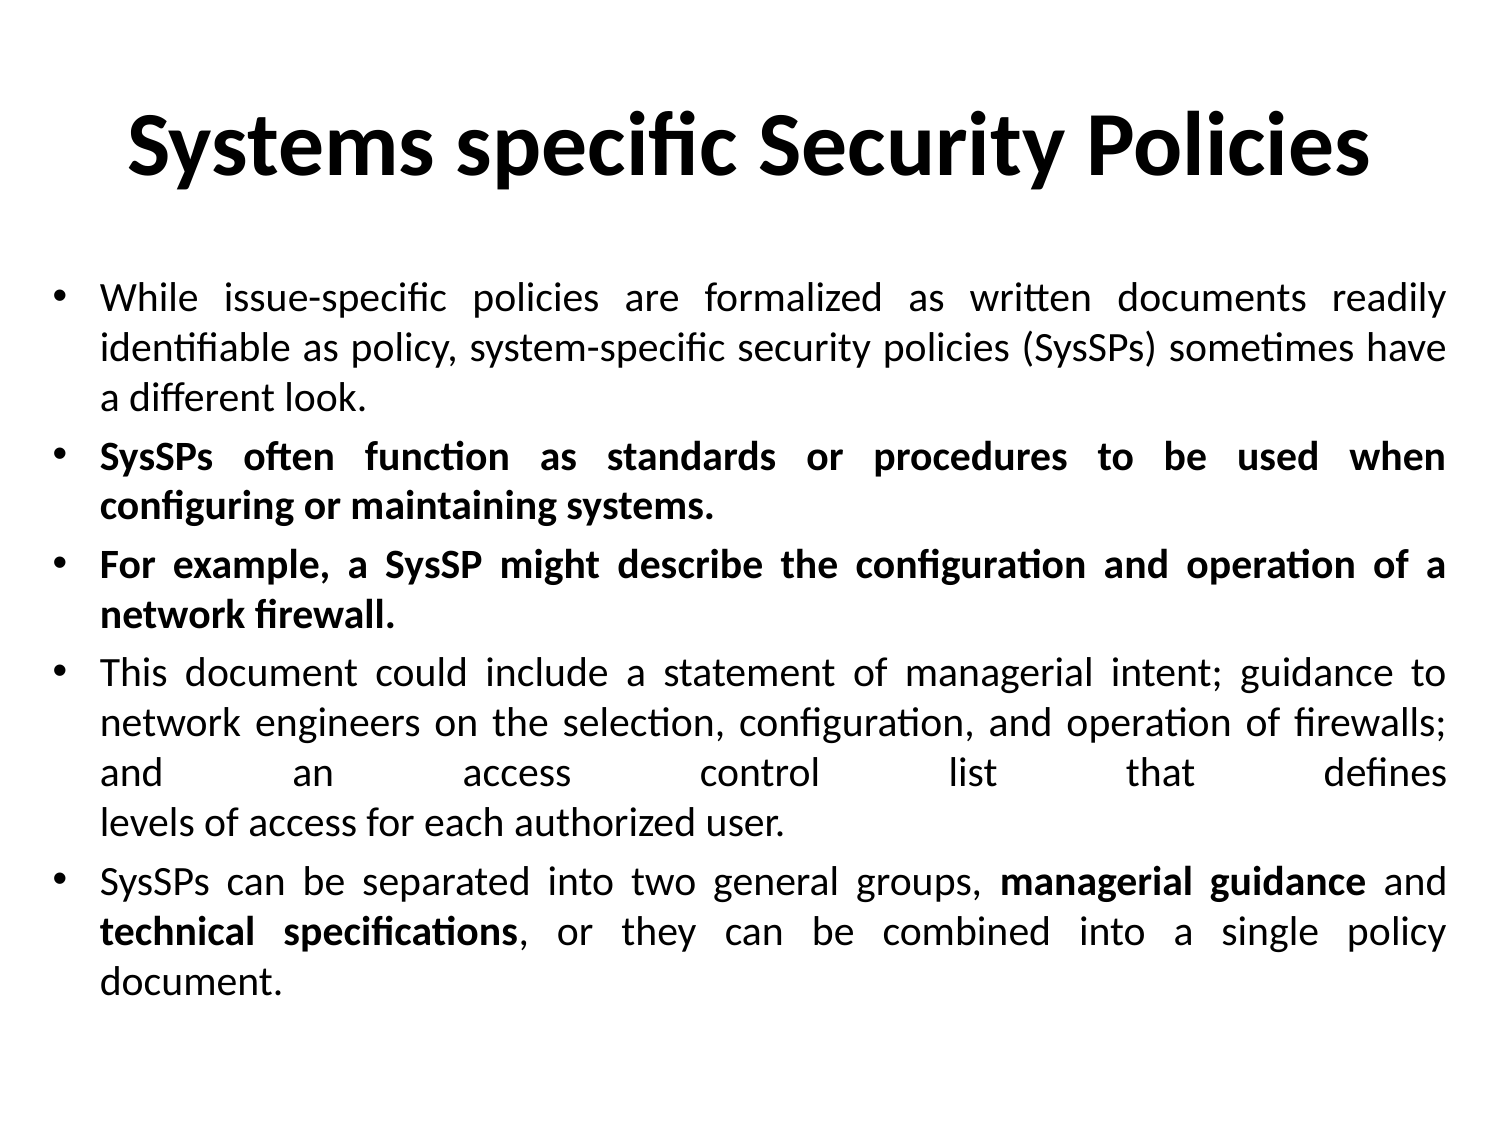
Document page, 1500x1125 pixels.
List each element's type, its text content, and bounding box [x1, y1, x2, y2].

list While issue-specific policies are formalized as written documents readily identifiable as policy, system-specific security policies (SysSPs) sometimes have a different look. SysSPs often function as standards or procedures to be used when configuring or maintaining systems. For example, a SysSP might describe the configuration and operation of a network firewall. This document could include a statement of managerial intent; guidance to network engineers on the selection, configuration, and operation of firewalls; and an access control list that defines levels of access for each authorized user. SysSPs can be separated into two general groups, managerial guidance and technical specifications, or they can be combined into a single policy document. [37, 262, 1463, 1125]
title Systems specific Security Policies [75, 45, 1425, 233]
